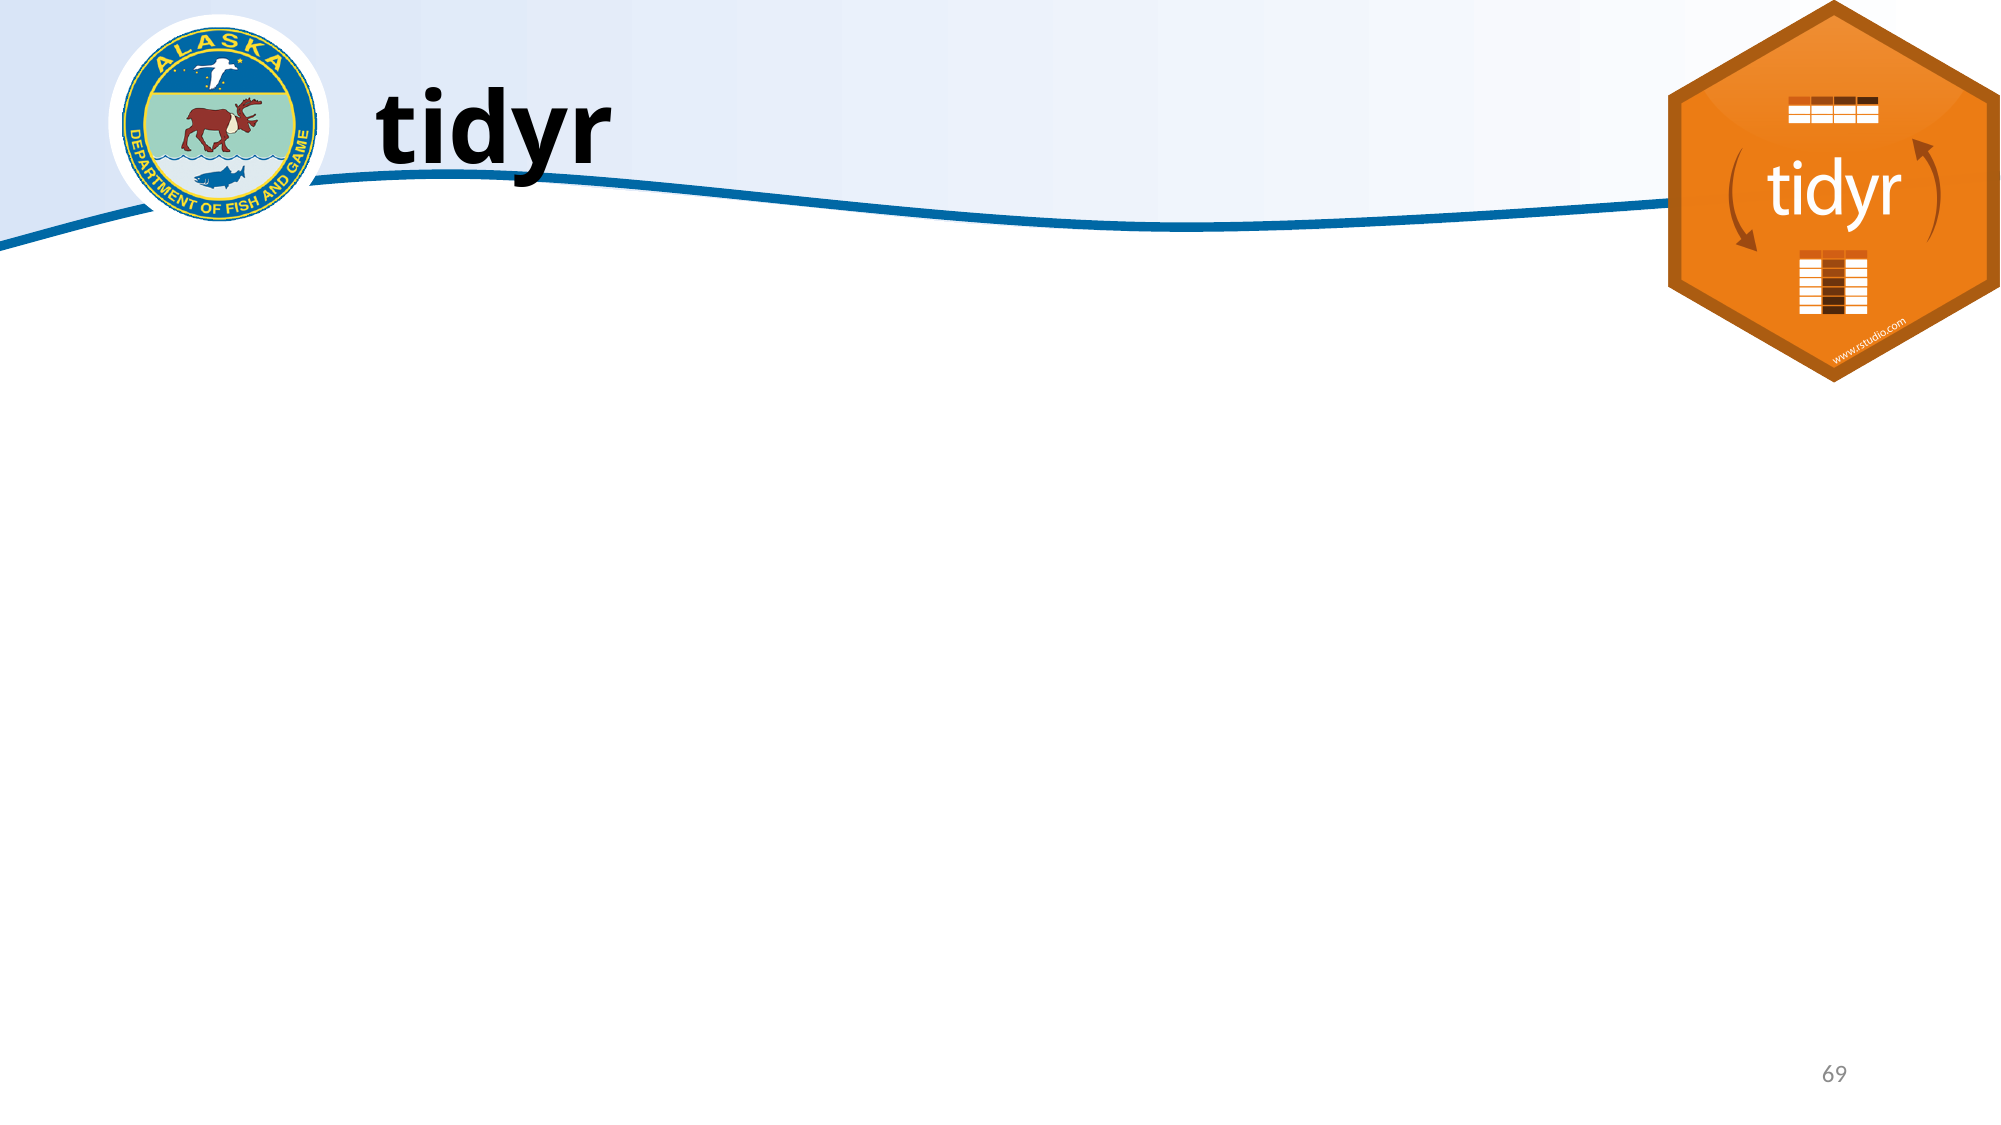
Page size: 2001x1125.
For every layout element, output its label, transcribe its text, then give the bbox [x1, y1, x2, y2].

title tidyr [359, 30, 1668, 232]
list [1668, 0, 2000, 384]
slide_number 69 [1412, 1042, 1863, 1103]
picture [30, 14, 408, 232]
